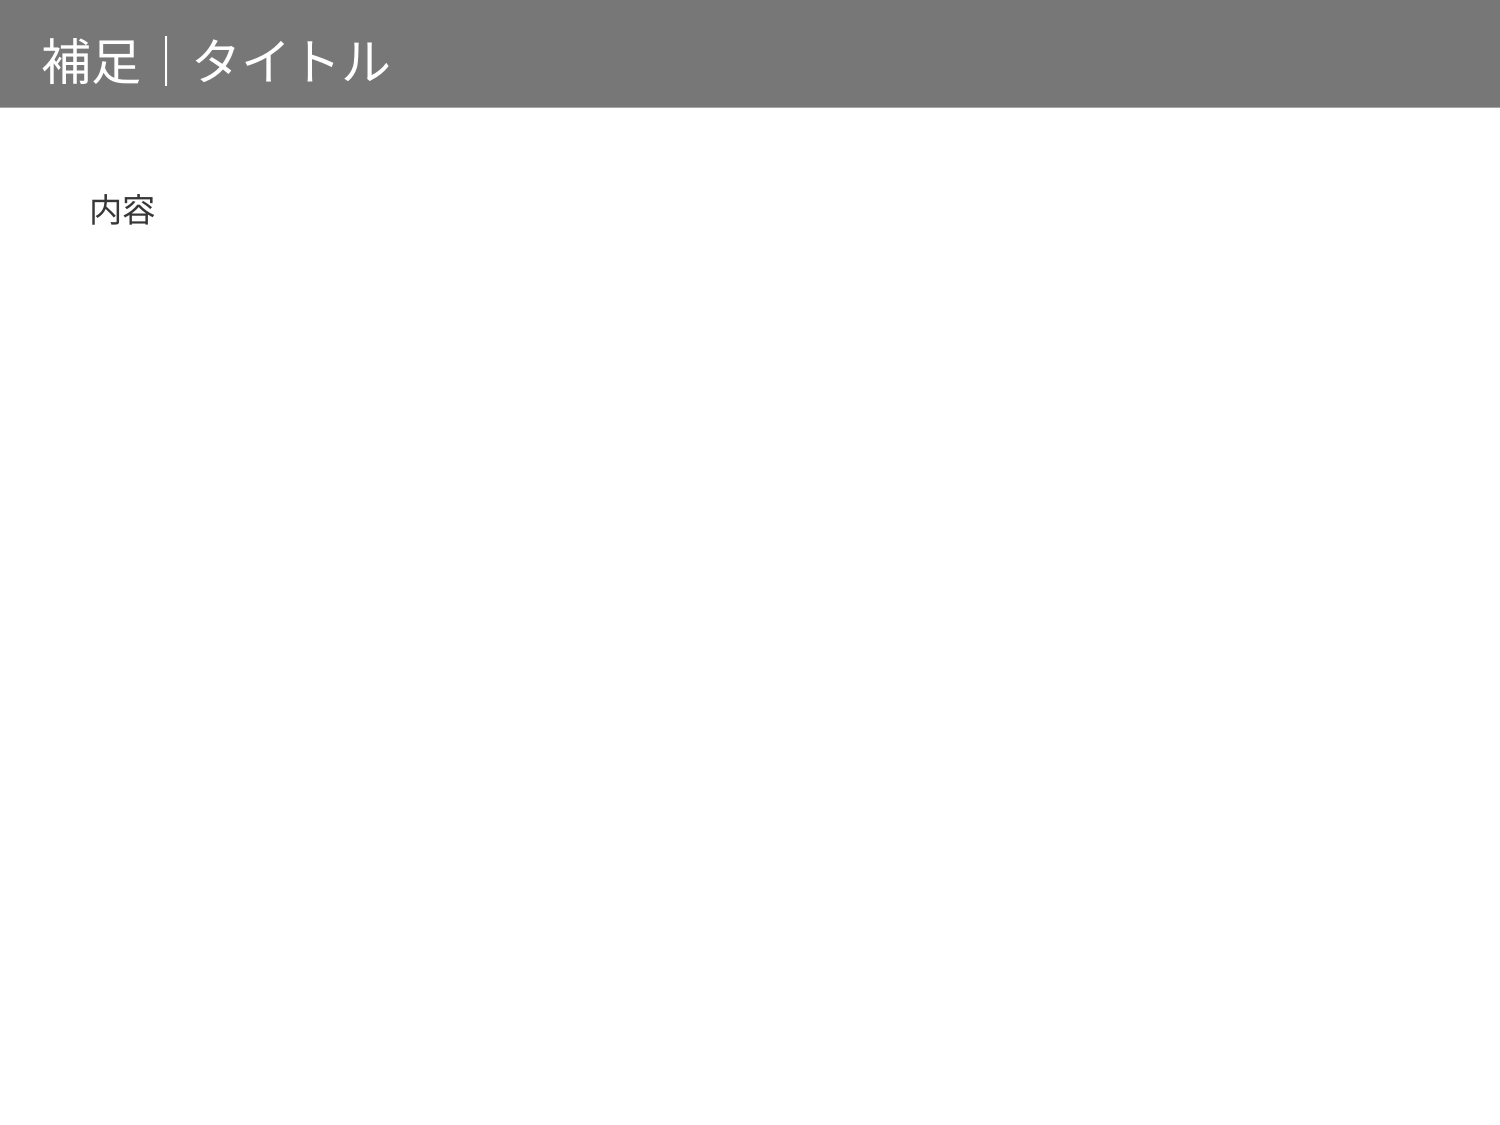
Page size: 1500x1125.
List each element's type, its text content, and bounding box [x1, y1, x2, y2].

title 補足｜タイトル [41, 25, 1459, 90]
text_box 内容 [89, 169, 1407, 230]
